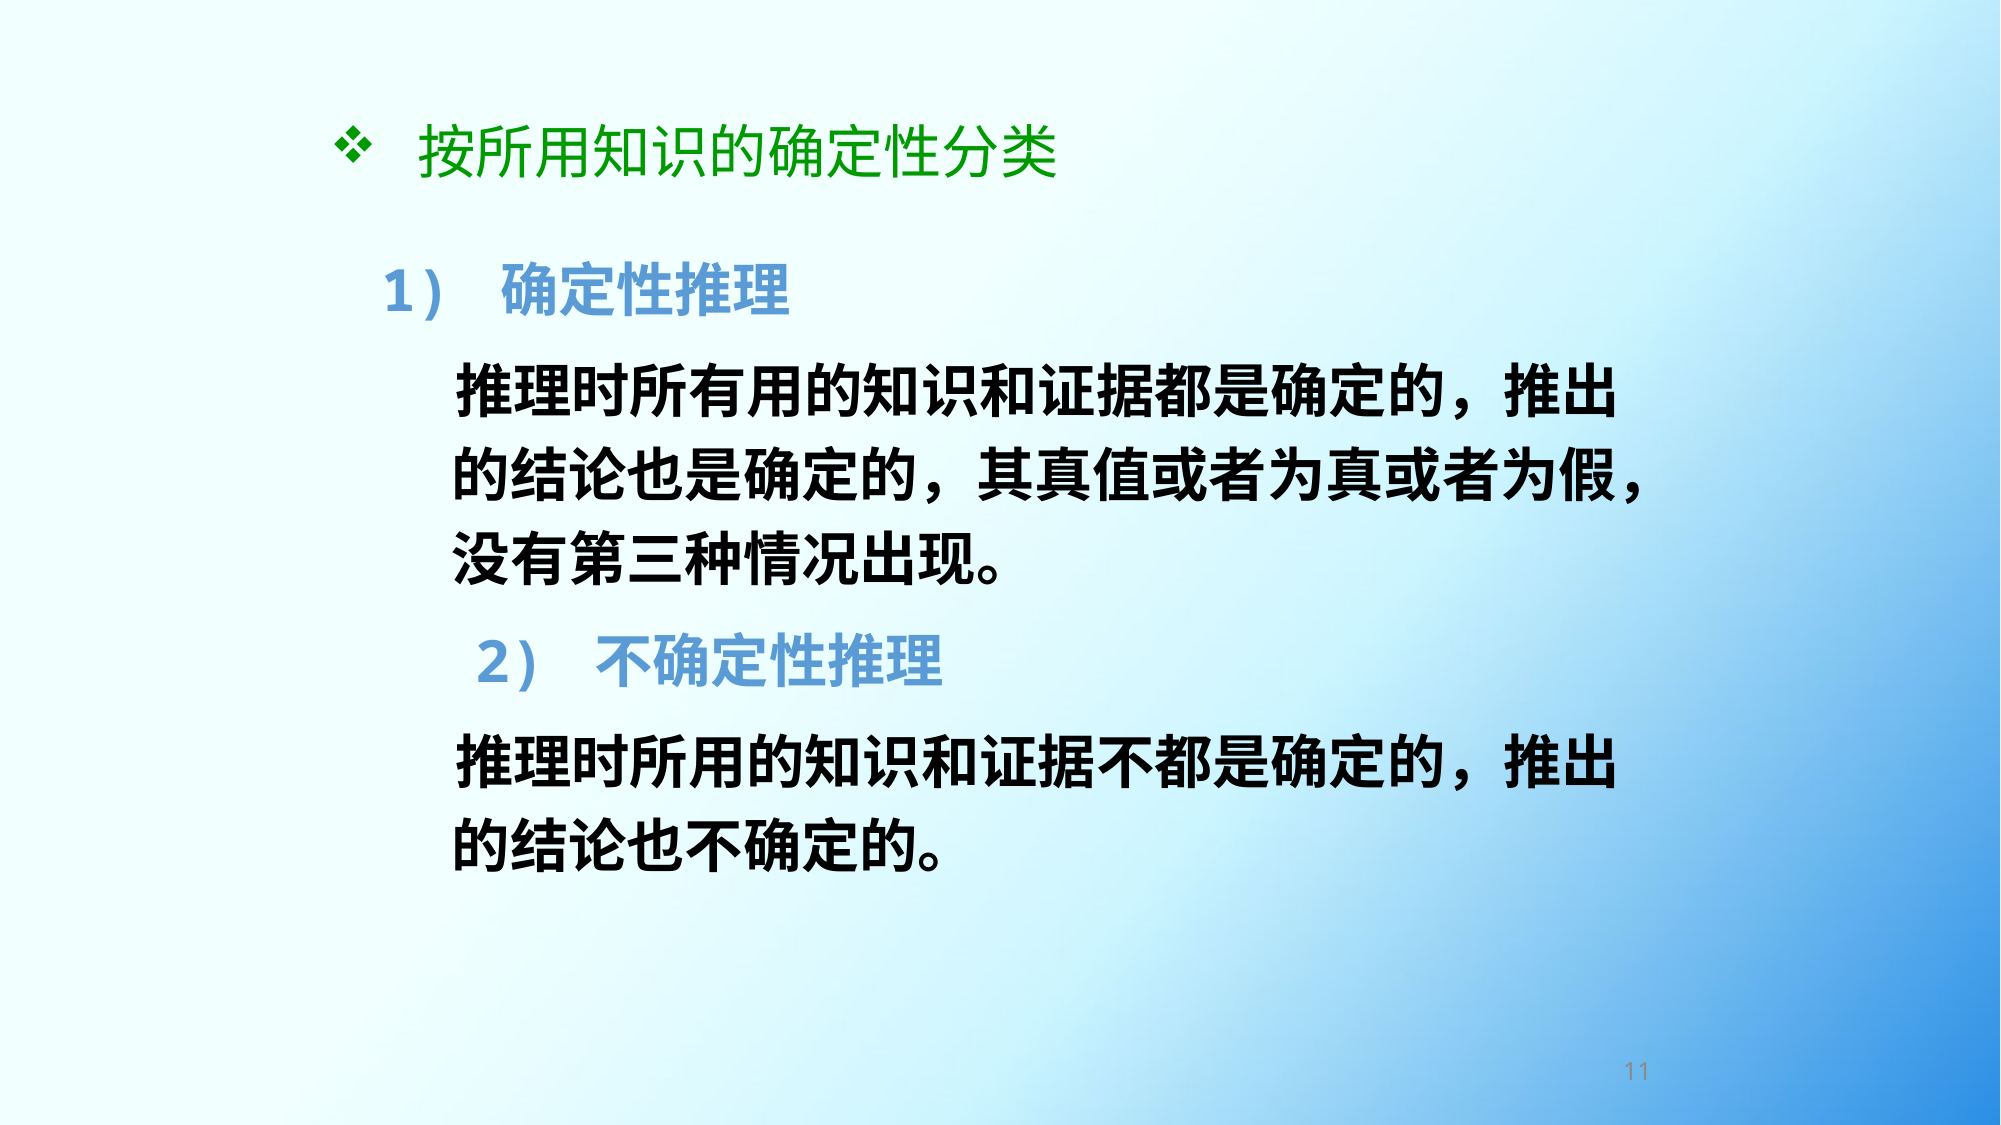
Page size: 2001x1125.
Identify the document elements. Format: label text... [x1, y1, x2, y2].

slide_number 11 [1412, 1042, 1863, 1103]
picture [0, 0, 2001, 1125]
text_box 1) 确定性推理 推理时所有用的知识和证据都是确定的，推出的结论也是确定的，其真值或者为真或者为假，没有第三种情况出现。 2) 不确定性推理 推理时所用的知识和证据不都是确定的，推出的结论也不确定的。 [320, 231, 1662, 887]
title 按所用知识的确定性分类 [314, 101, 1665, 209]
